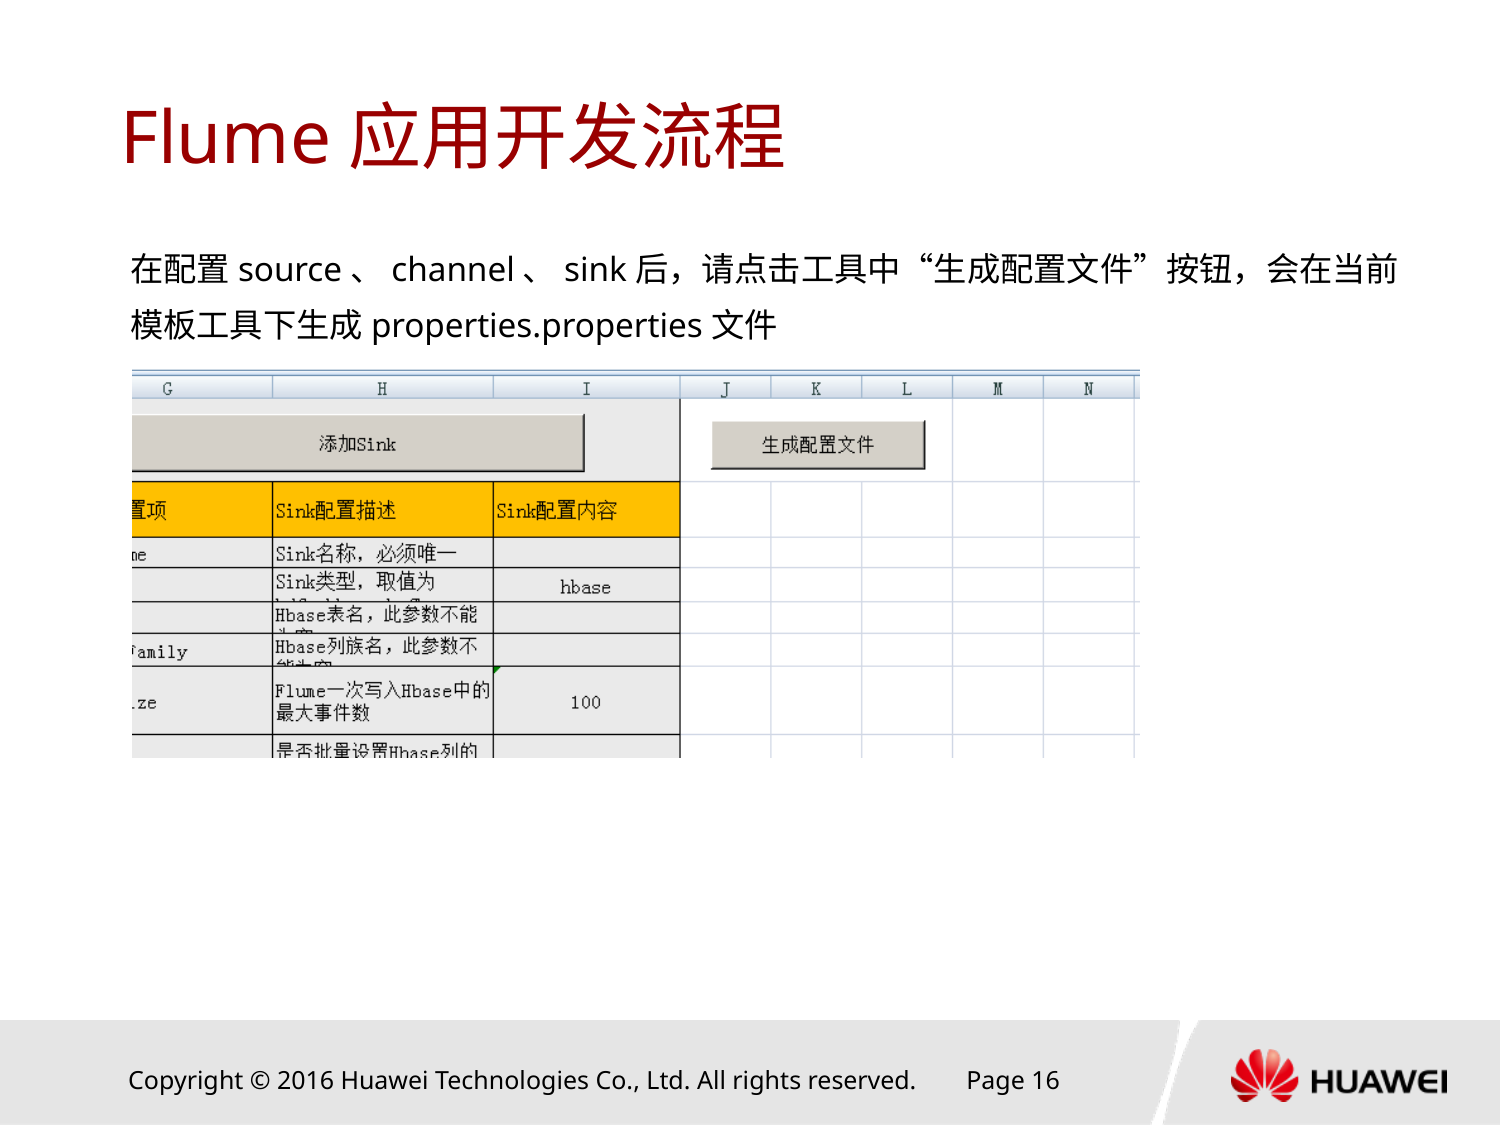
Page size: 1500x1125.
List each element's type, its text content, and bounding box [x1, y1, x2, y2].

picture [0, 1020, 1500, 1125]
title Flume应用开发流程 [106, 63, 1412, 207]
picture [132, 361, 1141, 758]
list 在配置source、channel、sink后，请点击工具中“生成配置文件”按钮，会在当前模板工具下生成properties.properties文件 ： [116, 225, 1419, 1018]
